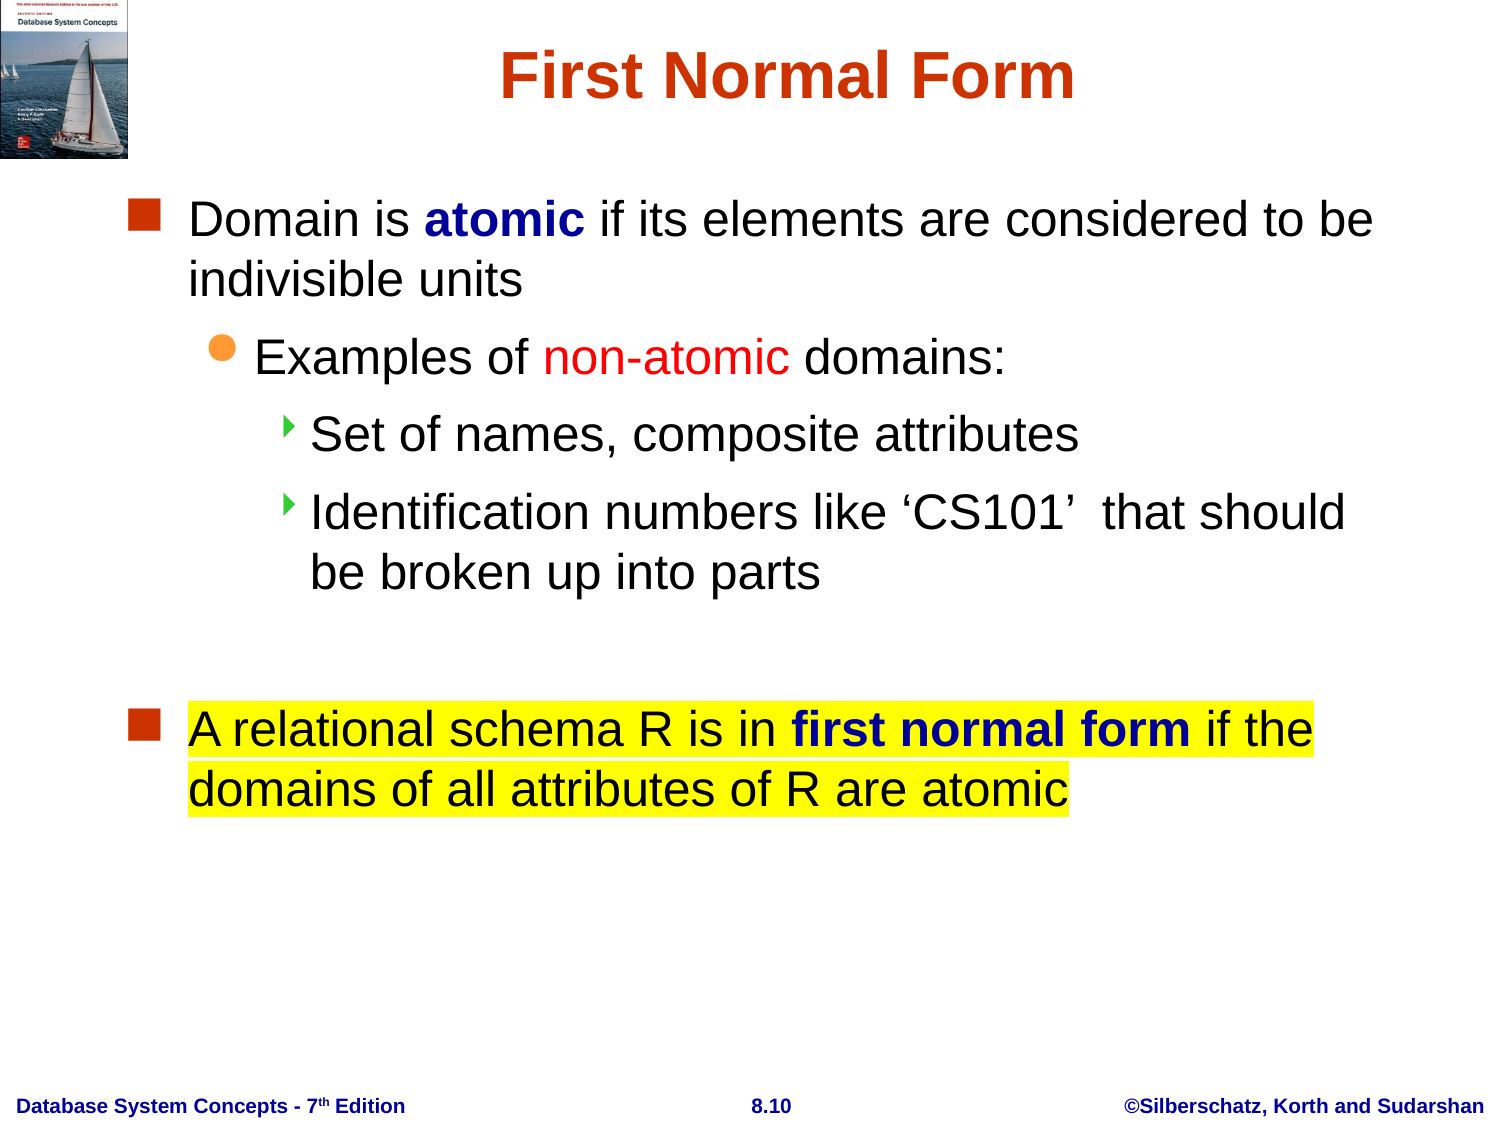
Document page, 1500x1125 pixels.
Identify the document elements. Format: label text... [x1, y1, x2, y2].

picture [0, 0, 128, 159]
title First Normal Form [125, 18, 1452, 120]
list Domain is atomic if its elements are considered to be indivisible units Examples of non-atomic domains: Set of names, composite attributes Identification numbers like ‘CS101’ that should be broken up into parts A relational schema R is in first normal form if the domains of all attributes of R are atomic [116, 179, 1391, 1032]
